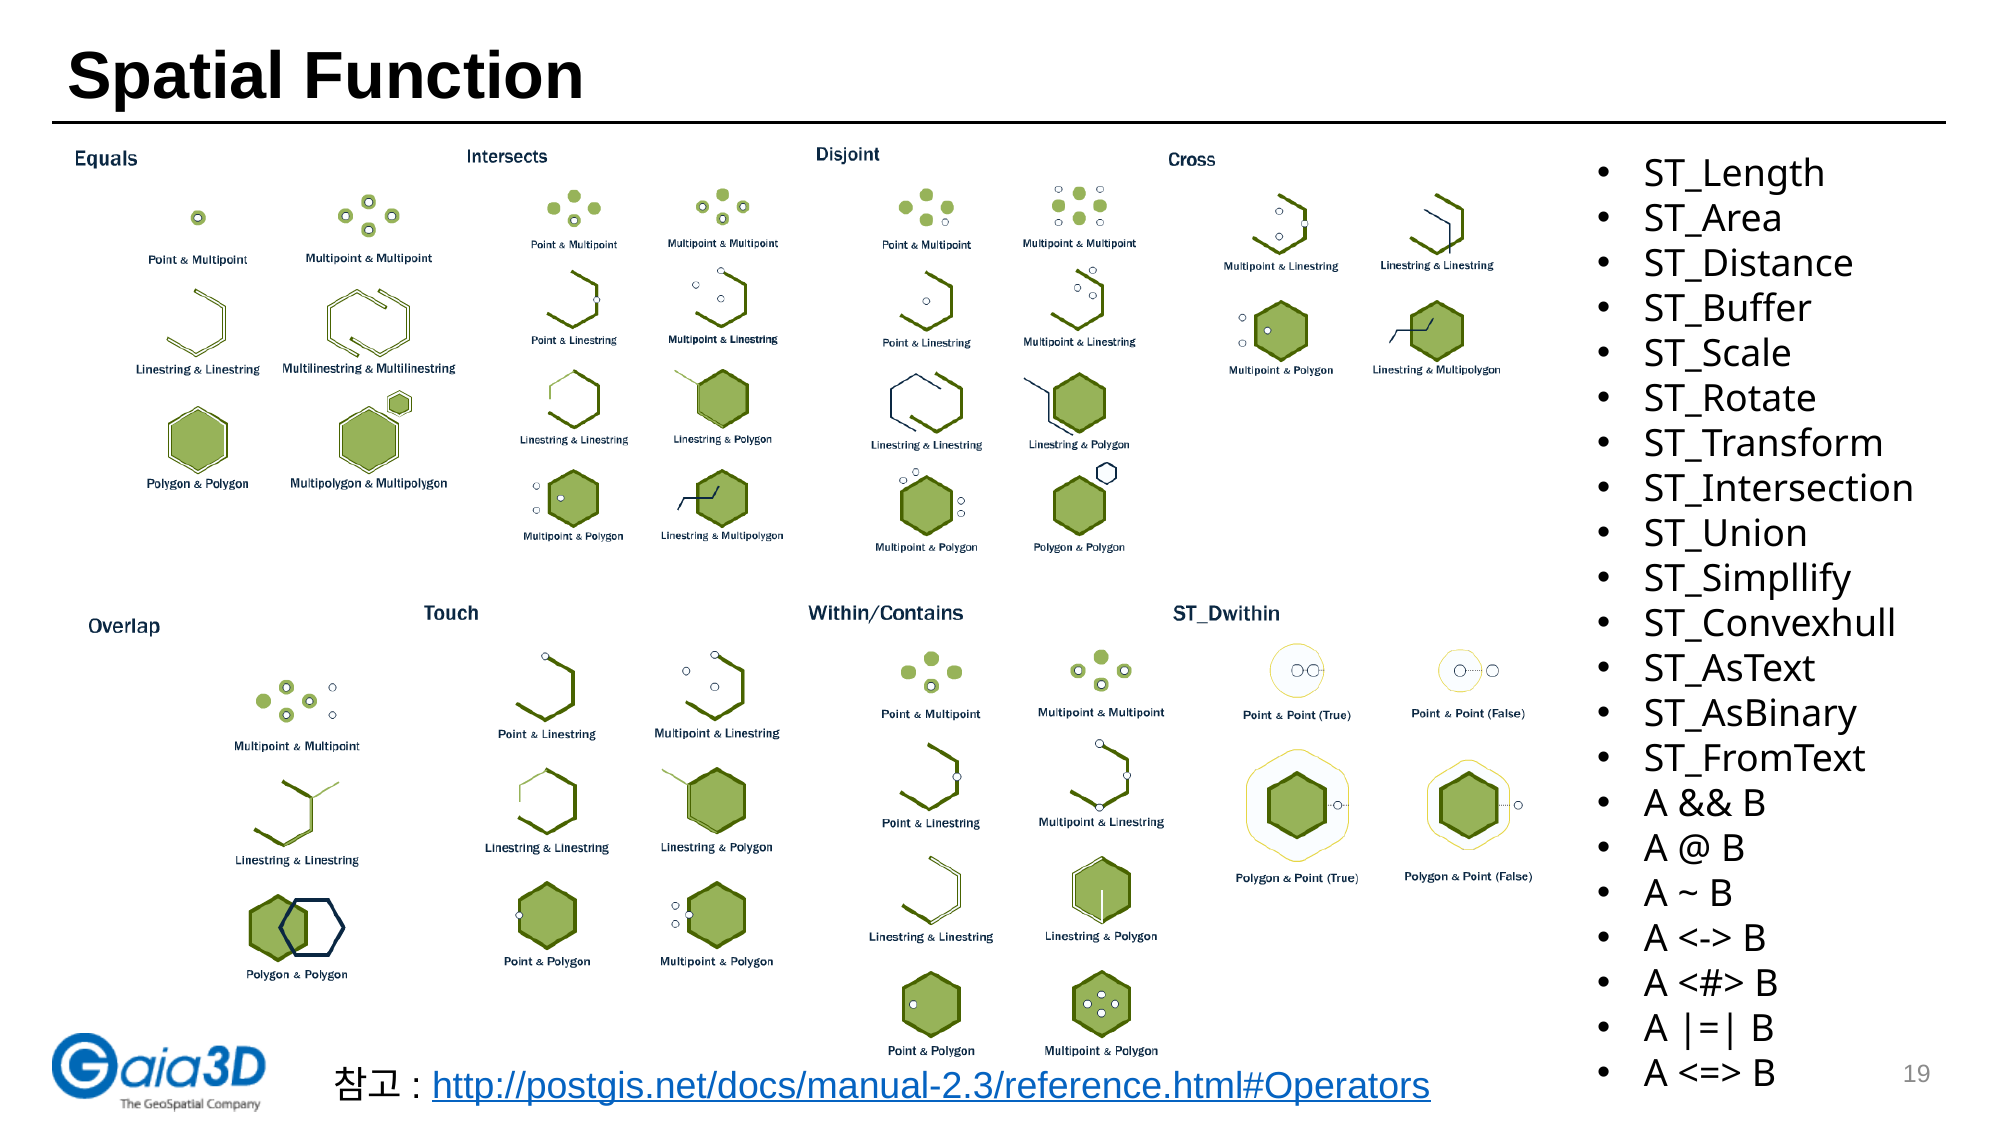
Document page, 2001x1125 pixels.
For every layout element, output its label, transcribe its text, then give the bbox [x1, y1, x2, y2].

picture [51, 128, 1615, 1112]
slide_number 19 [1495, 1042, 1946, 1103]
text_box 참고: http://postgis.net/docs/manual-2.3/reference.html#Operators [318, 1053, 1457, 1114]
title Spatial Function [52, 39, 1946, 115]
text_box ST_Length ST_Area ST_Distance ST_Buffer ST_Scale ST_Rotate ST_Transform ST_Intersection ST_Union ST_Simpllify ST_Convexhull ST_AsText ST_AsBinary ST_FromText A && B A @ B A ~ B A <-> B A <#> B A |=| B A <=> B [1582, 141, 1930, 1102]
